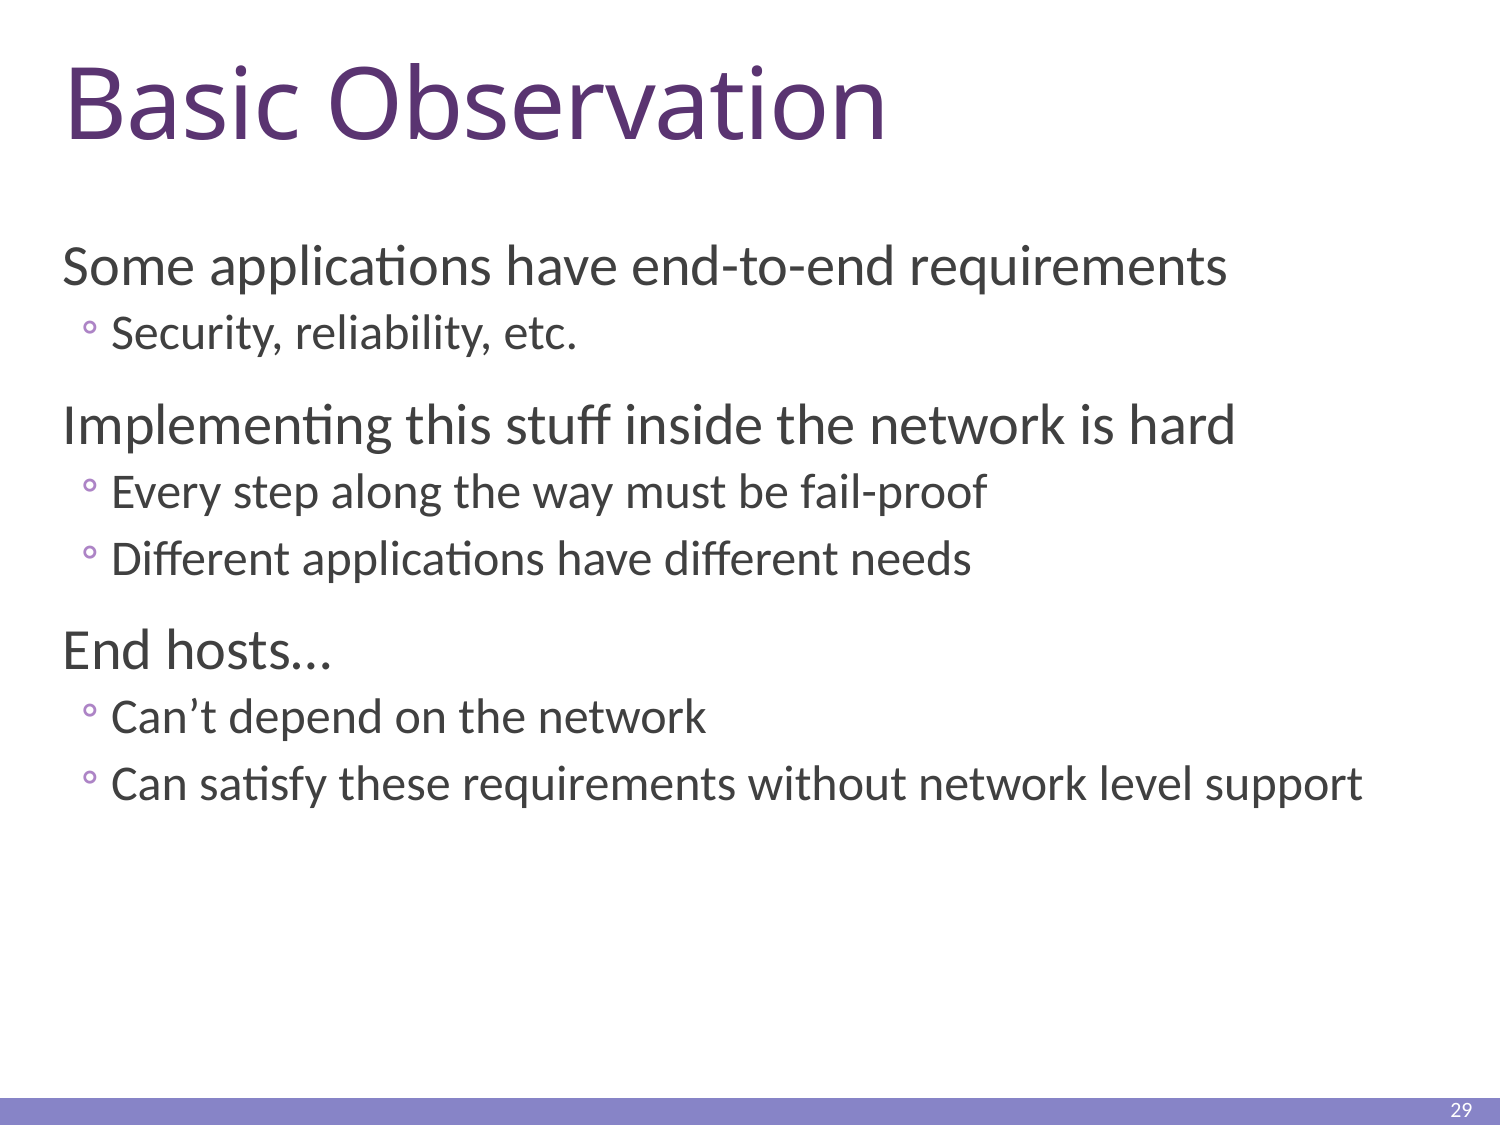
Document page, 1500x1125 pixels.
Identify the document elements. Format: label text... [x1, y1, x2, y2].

list Some applications have end-to-end requirements Security, reliability, etc. Implementing this stuff inside the network is hard Every step along the way must be fail-proof Different applications have different needs End hosts… Can’t depend on the network Can satisfy these requirements without network level support [48, 227, 1470, 1014]
slide_number 29 [1326, 1091, 1488, 1125]
title Basic Observation [48, 47, 1470, 168]
